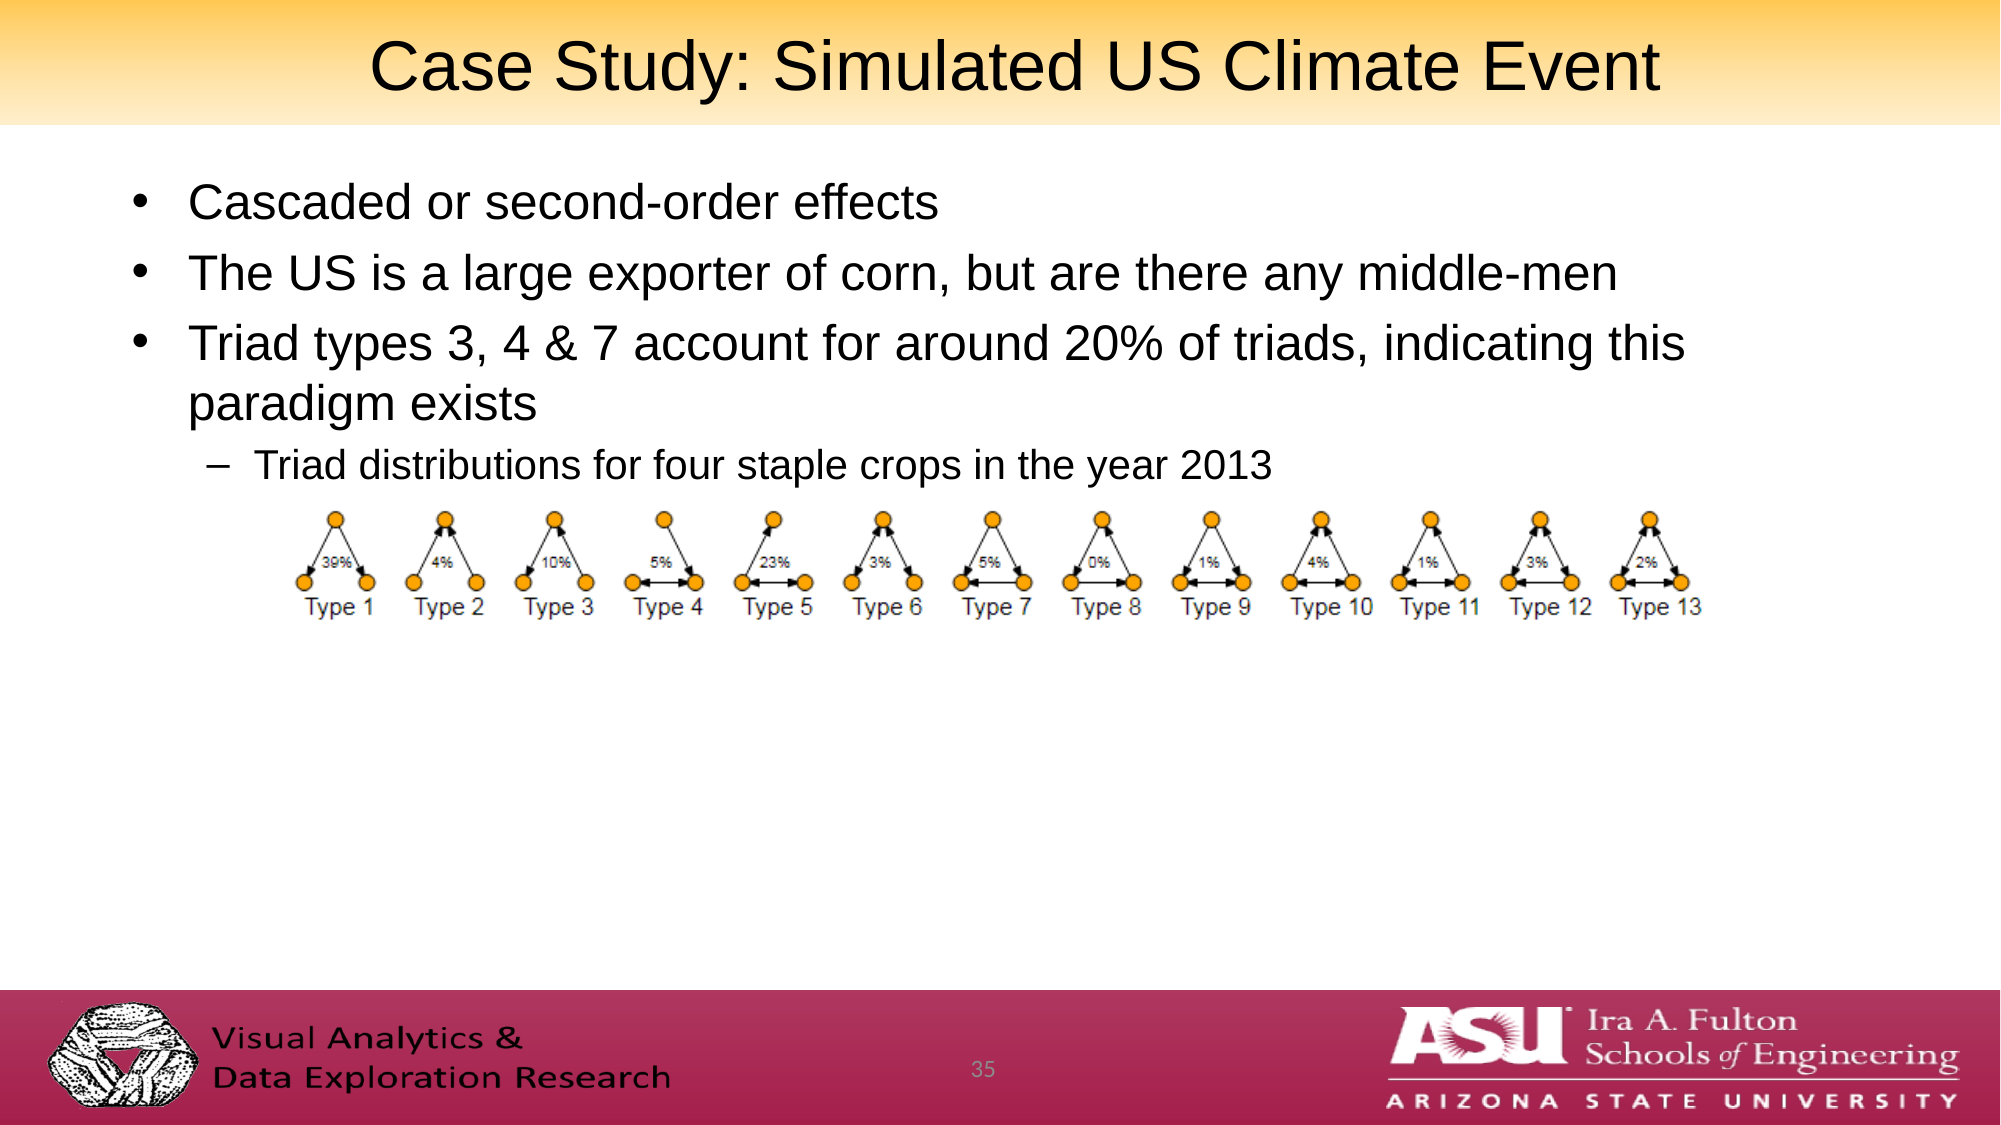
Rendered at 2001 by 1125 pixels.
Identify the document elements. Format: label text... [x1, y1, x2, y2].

slide_number 35 [750, 1037, 1217, 1098]
picture [47, 999, 698, 1116]
picture [1386, 1007, 1960, 1109]
title Case Study: Simulated US Climate Event [116, 12, 1917, 113]
list Cascaded or second-order effects The US is a large exporter of corn, but are there any middle-men Triad types 3, 4 & 7 account for around 20% of triads, indicating this paradigm exists Triad distributions for four staple crops in the year 2013 [116, 162, 1917, 867]
picture [289, 502, 1711, 623]
